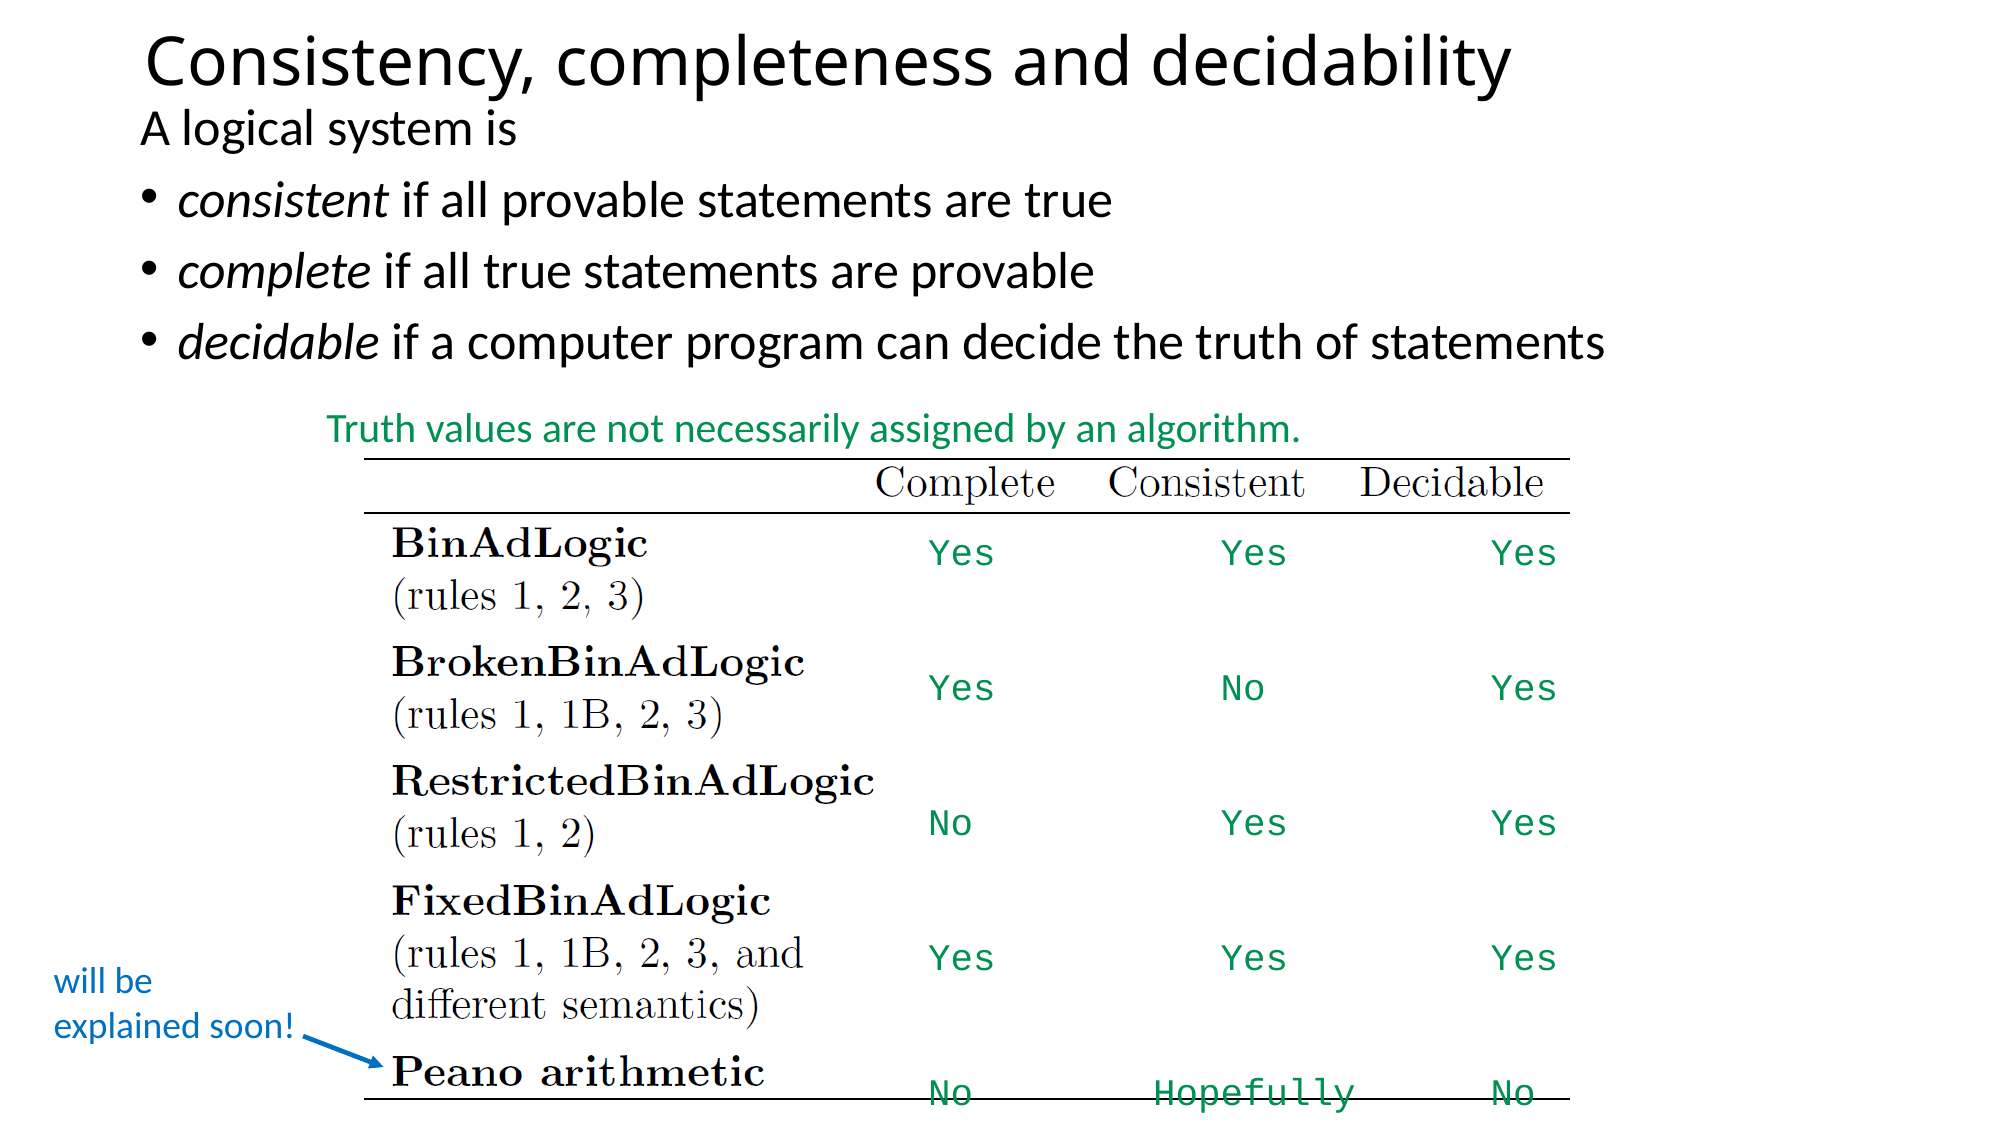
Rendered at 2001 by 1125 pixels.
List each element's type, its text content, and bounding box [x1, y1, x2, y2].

list A logical system is consistent if all provable statements are true complete if all true statements are provable decidable if a computer program can decide the truth of statements [132, 97, 1859, 393]
text_box Yes Yes Yes Yes No Yes No Yes Yes Yes Yes Yes No Hopefully No [920, 520, 1660, 1121]
picture [356, 450, 1581, 1109]
text_box Truth values are not necessarily assigned by an algorithm. [318, 393, 1542, 459]
title Consistency, completeness and decidability [136, 22, 1863, 105]
text_box will be explained soon! [46, 948, 307, 1053]
